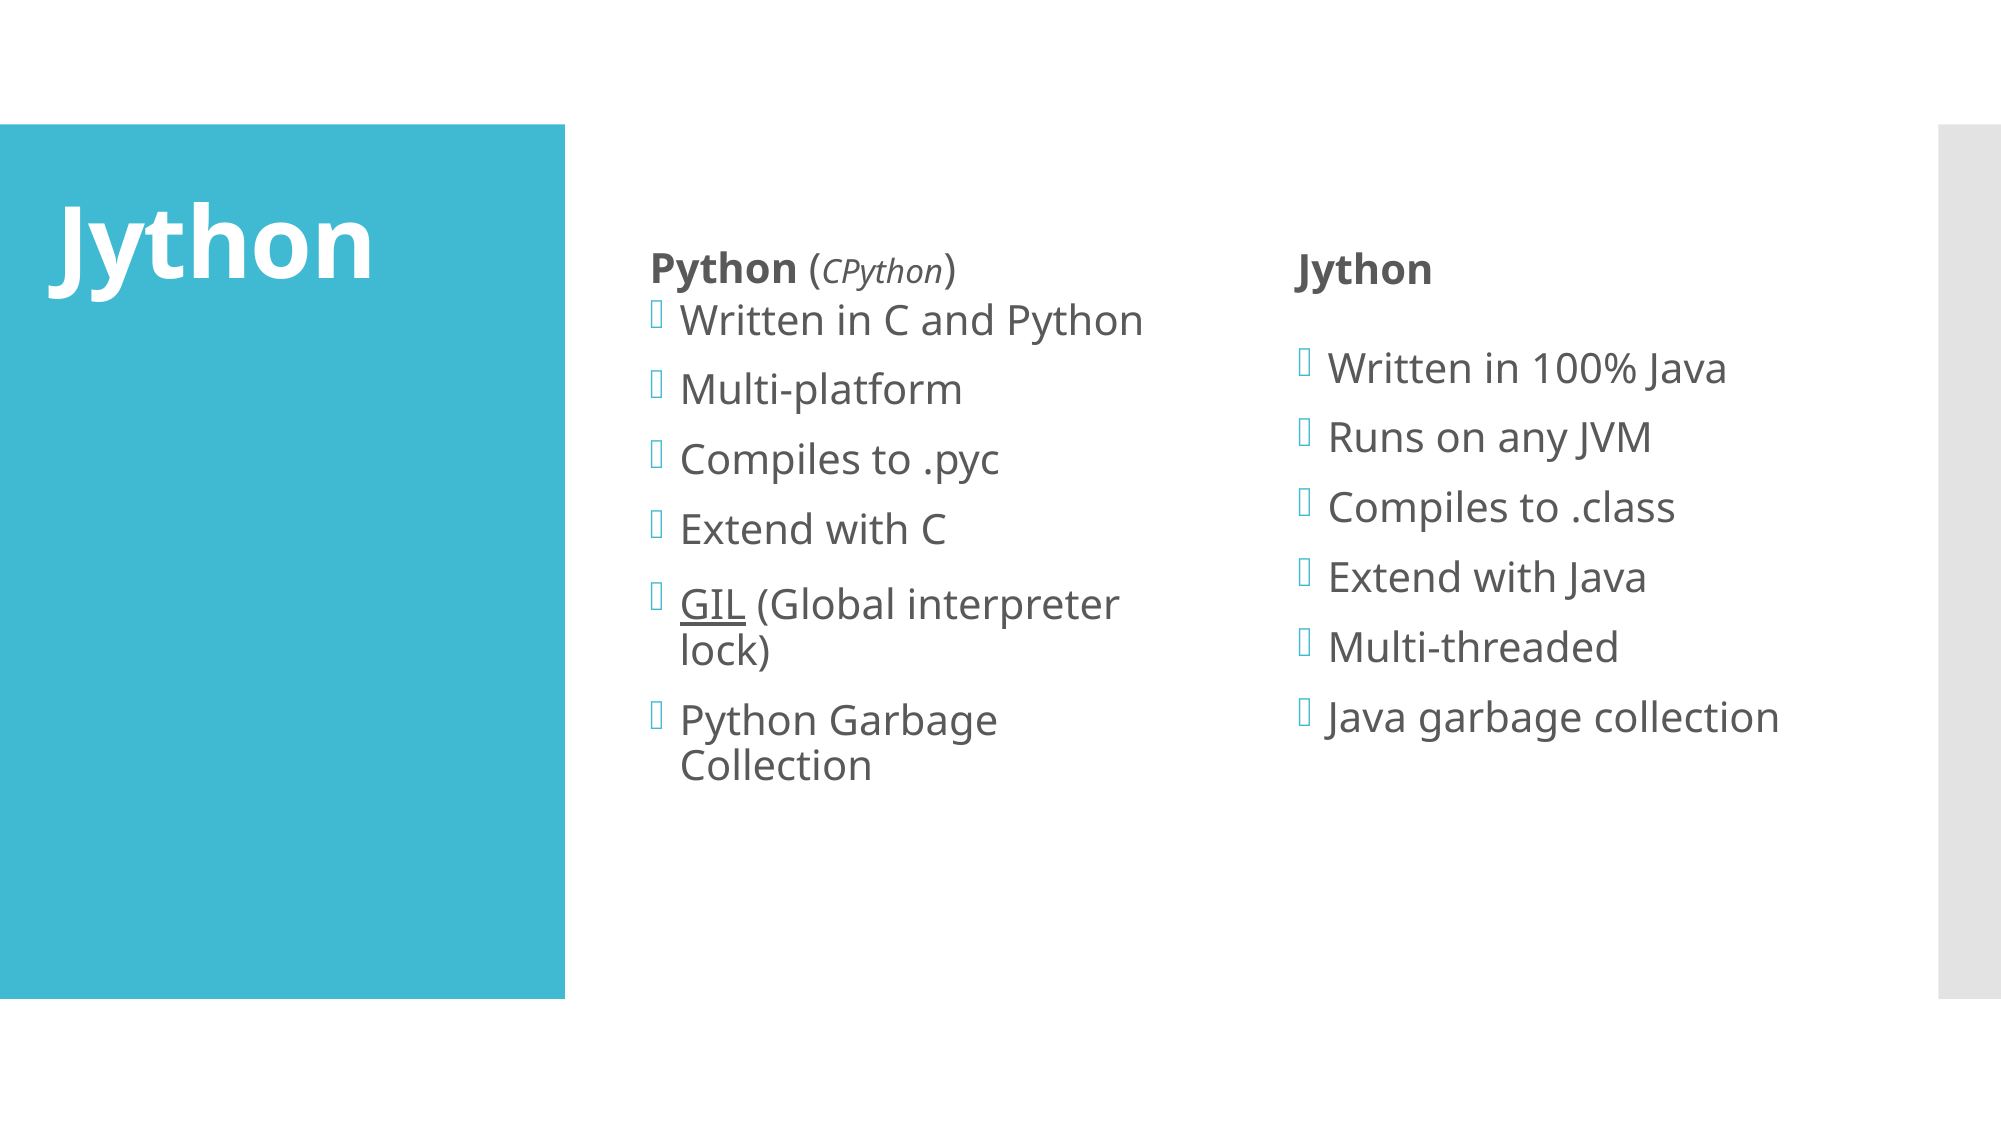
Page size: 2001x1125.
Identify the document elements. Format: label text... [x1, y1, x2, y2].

list Written in 100% Java Runs on any JVM Compiles to .class Extend with Java Multi-threaded Java garbage collection [1282, 316, 1853, 766]
title Jython [41, 184, 525, 940]
list Written in C and Python Multi-platform Compiles to .pyc Extend with C GIL (Global interpreter lock) Python Garbage Collection [634, 316, 1205, 766]
list Jython [1282, 167, 1853, 302]
list Python (CPython) [634, 167, 1205, 301]
